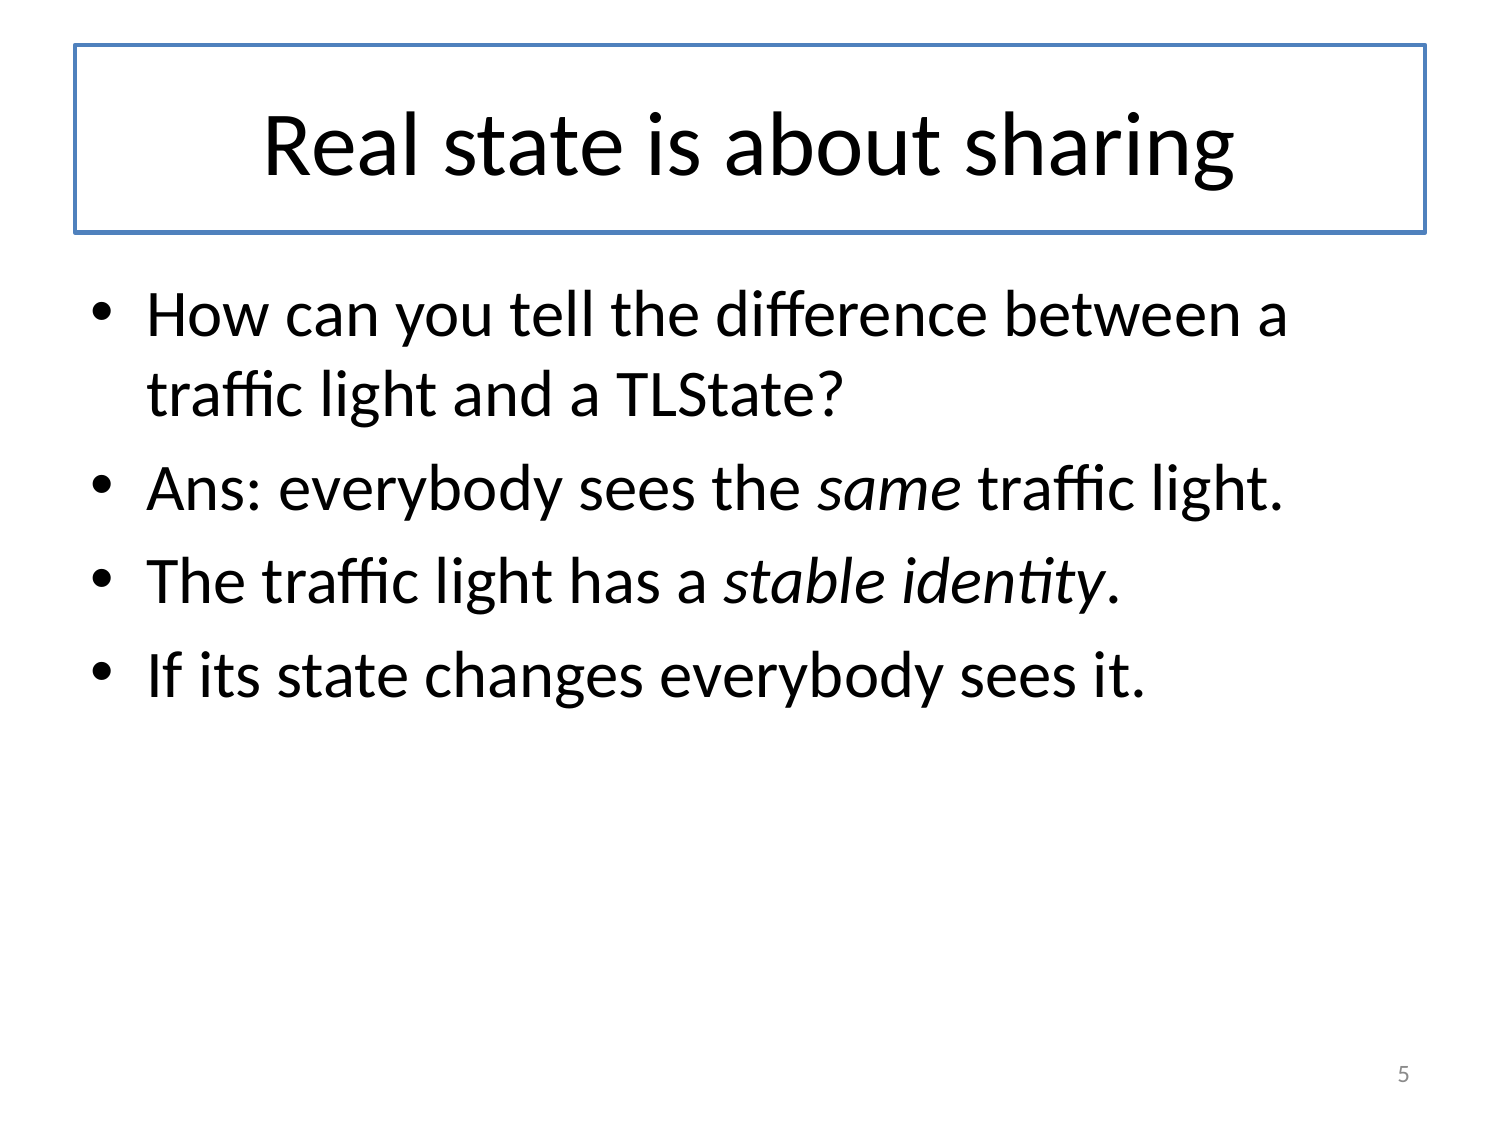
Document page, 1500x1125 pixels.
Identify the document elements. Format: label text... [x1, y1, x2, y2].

slide_number 5 [1074, 1042, 1425, 1103]
list How can you tell the difference between a traffic light and a TLState? Ans: everybody sees the same traffic light. The traffic light has a stable identity. If its state changes everybody sees it. [75, 262, 1425, 1005]
title Real state is about sharing [73, 43, 1427, 235]
